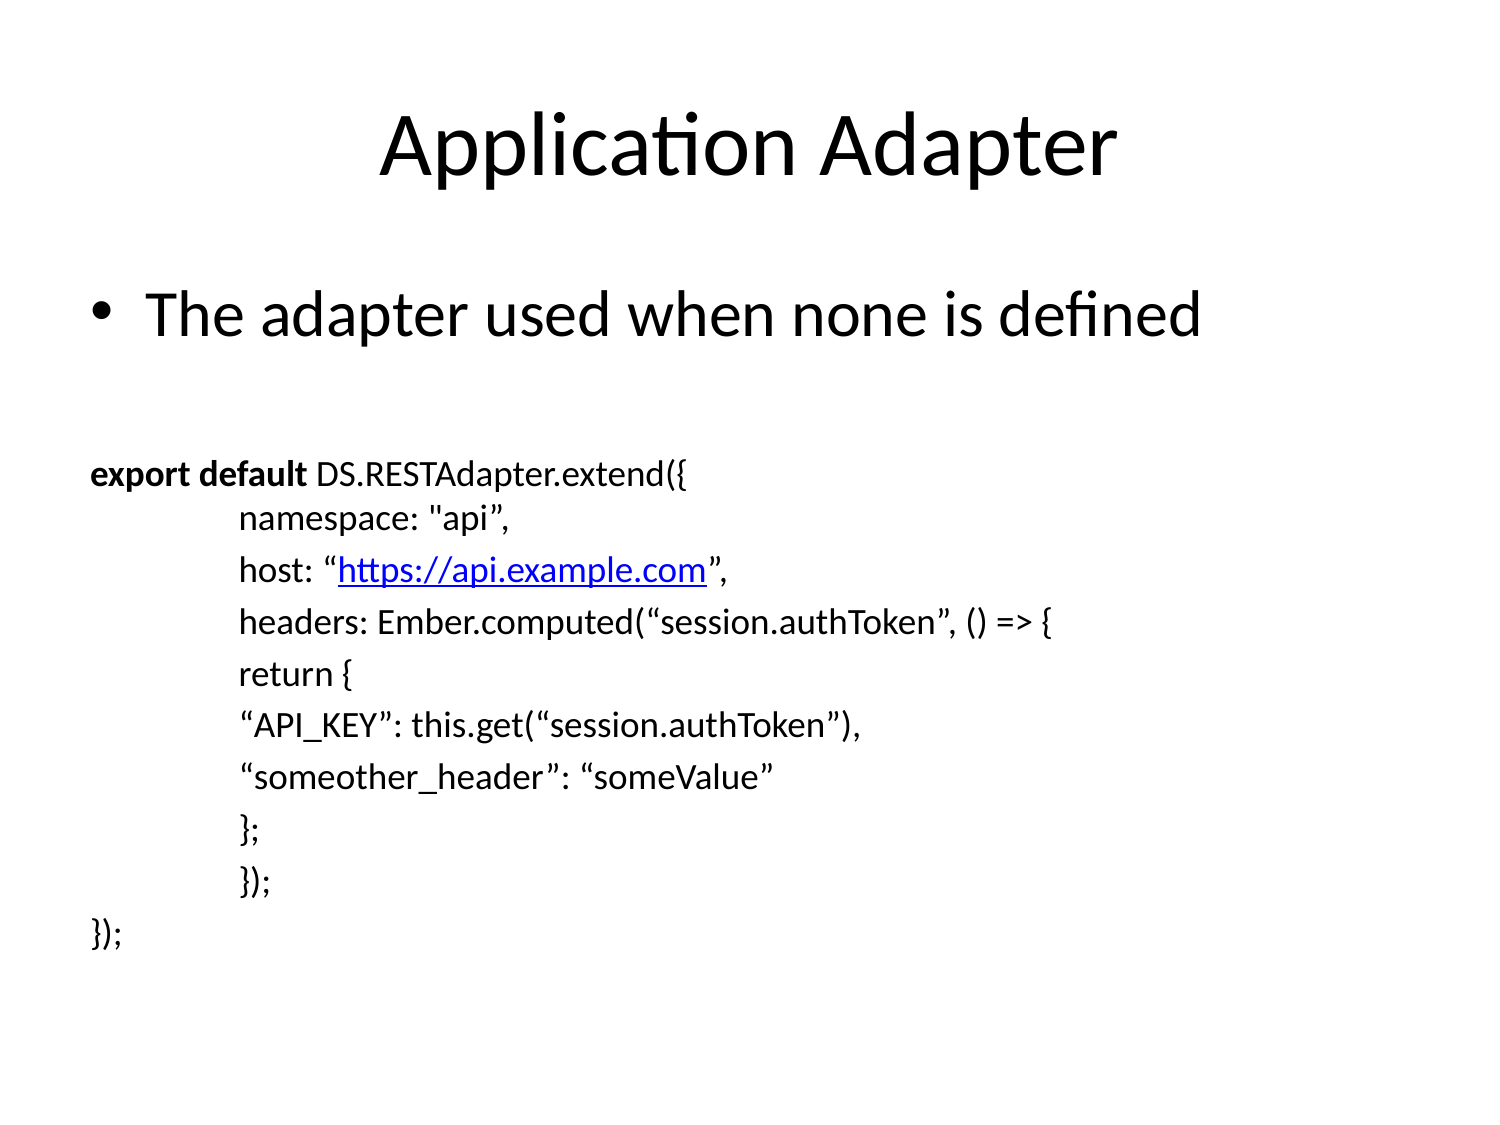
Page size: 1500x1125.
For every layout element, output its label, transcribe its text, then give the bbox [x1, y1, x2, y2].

title Application Adapter [75, 45, 1425, 233]
list The adapter used when none is defined export default DS.RESTAdapter.extend({ namespace: "api”, host: “https://api.example.com”, headers: Ember.computed(“session.authToken”, () => { return { “API_KEY”: this.get(“session.authToken”), “someother_header”: “someValue” }; }); }); [75, 262, 1425, 1005]
